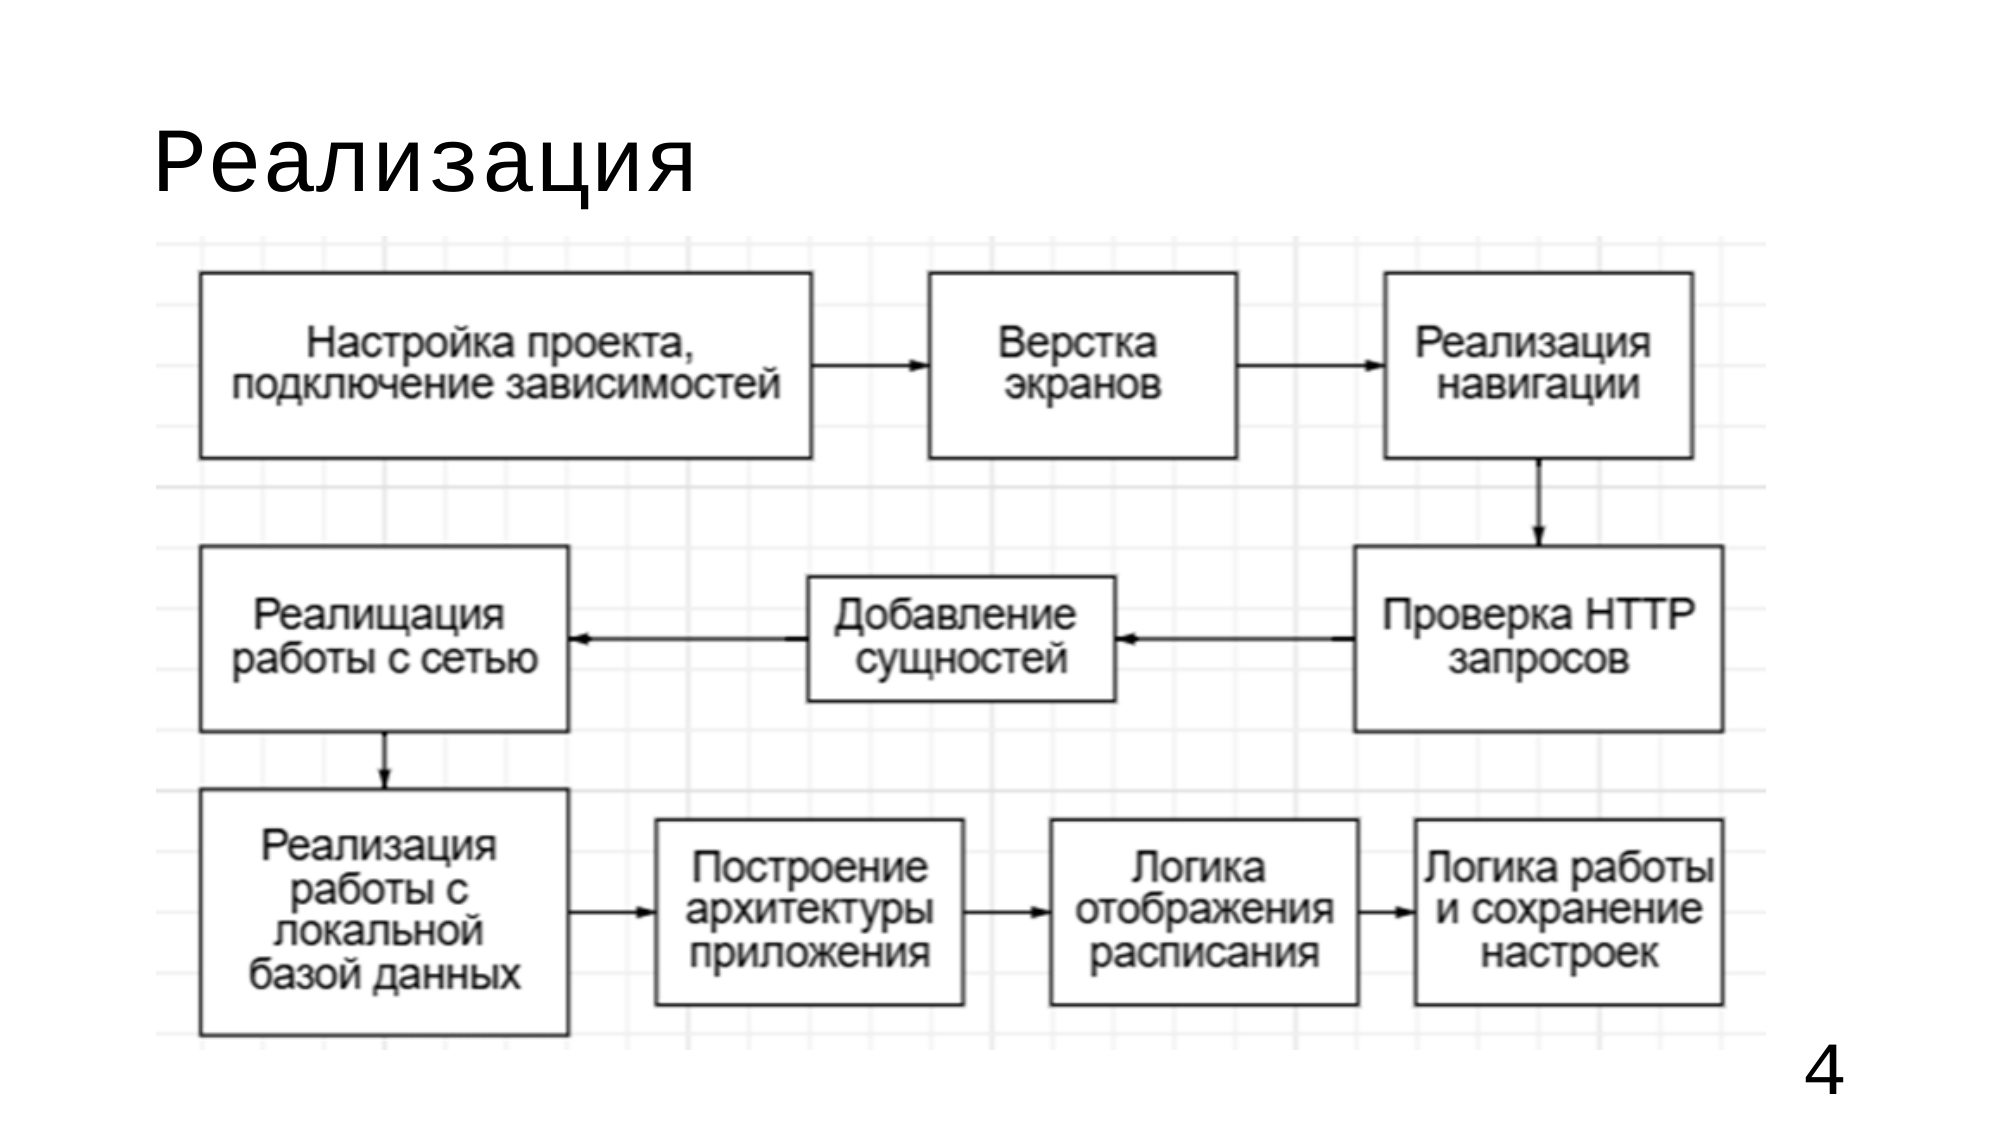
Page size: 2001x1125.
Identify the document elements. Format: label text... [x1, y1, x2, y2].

slide_number 4 [1751, 1029, 1857, 1125]
title Реализация [150, 23, 1850, 288]
picture [156, 236, 1766, 1051]
